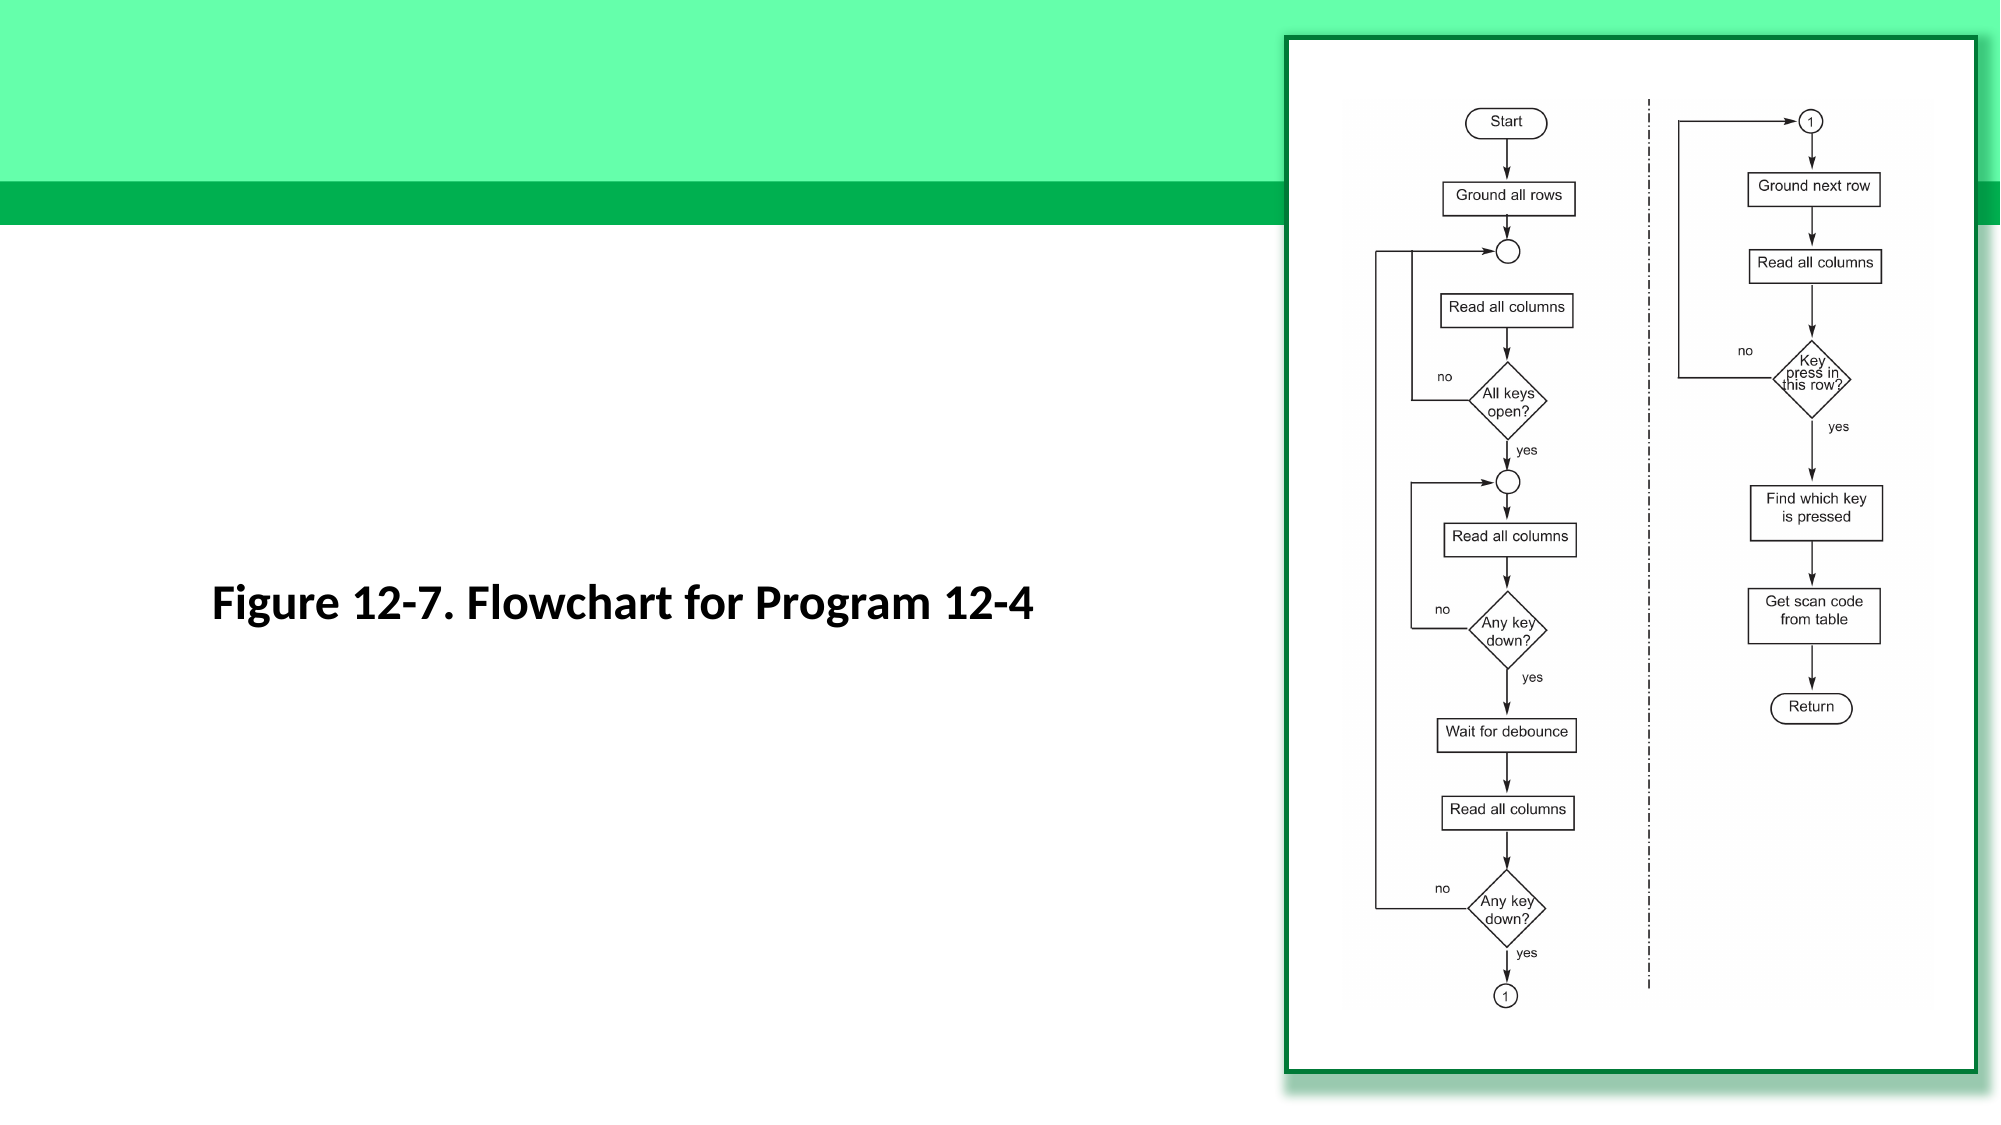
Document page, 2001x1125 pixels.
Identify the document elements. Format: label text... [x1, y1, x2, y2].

text_box [0, 0, 2000, 182]
text_box [1285, 36, 1977, 1073]
text_box [0, 182, 1278, 226]
text_box Figure 12-7. Flowchart for Program 12-4 [66, 562, 1181, 638]
picture [1342, 99, 1934, 1010]
